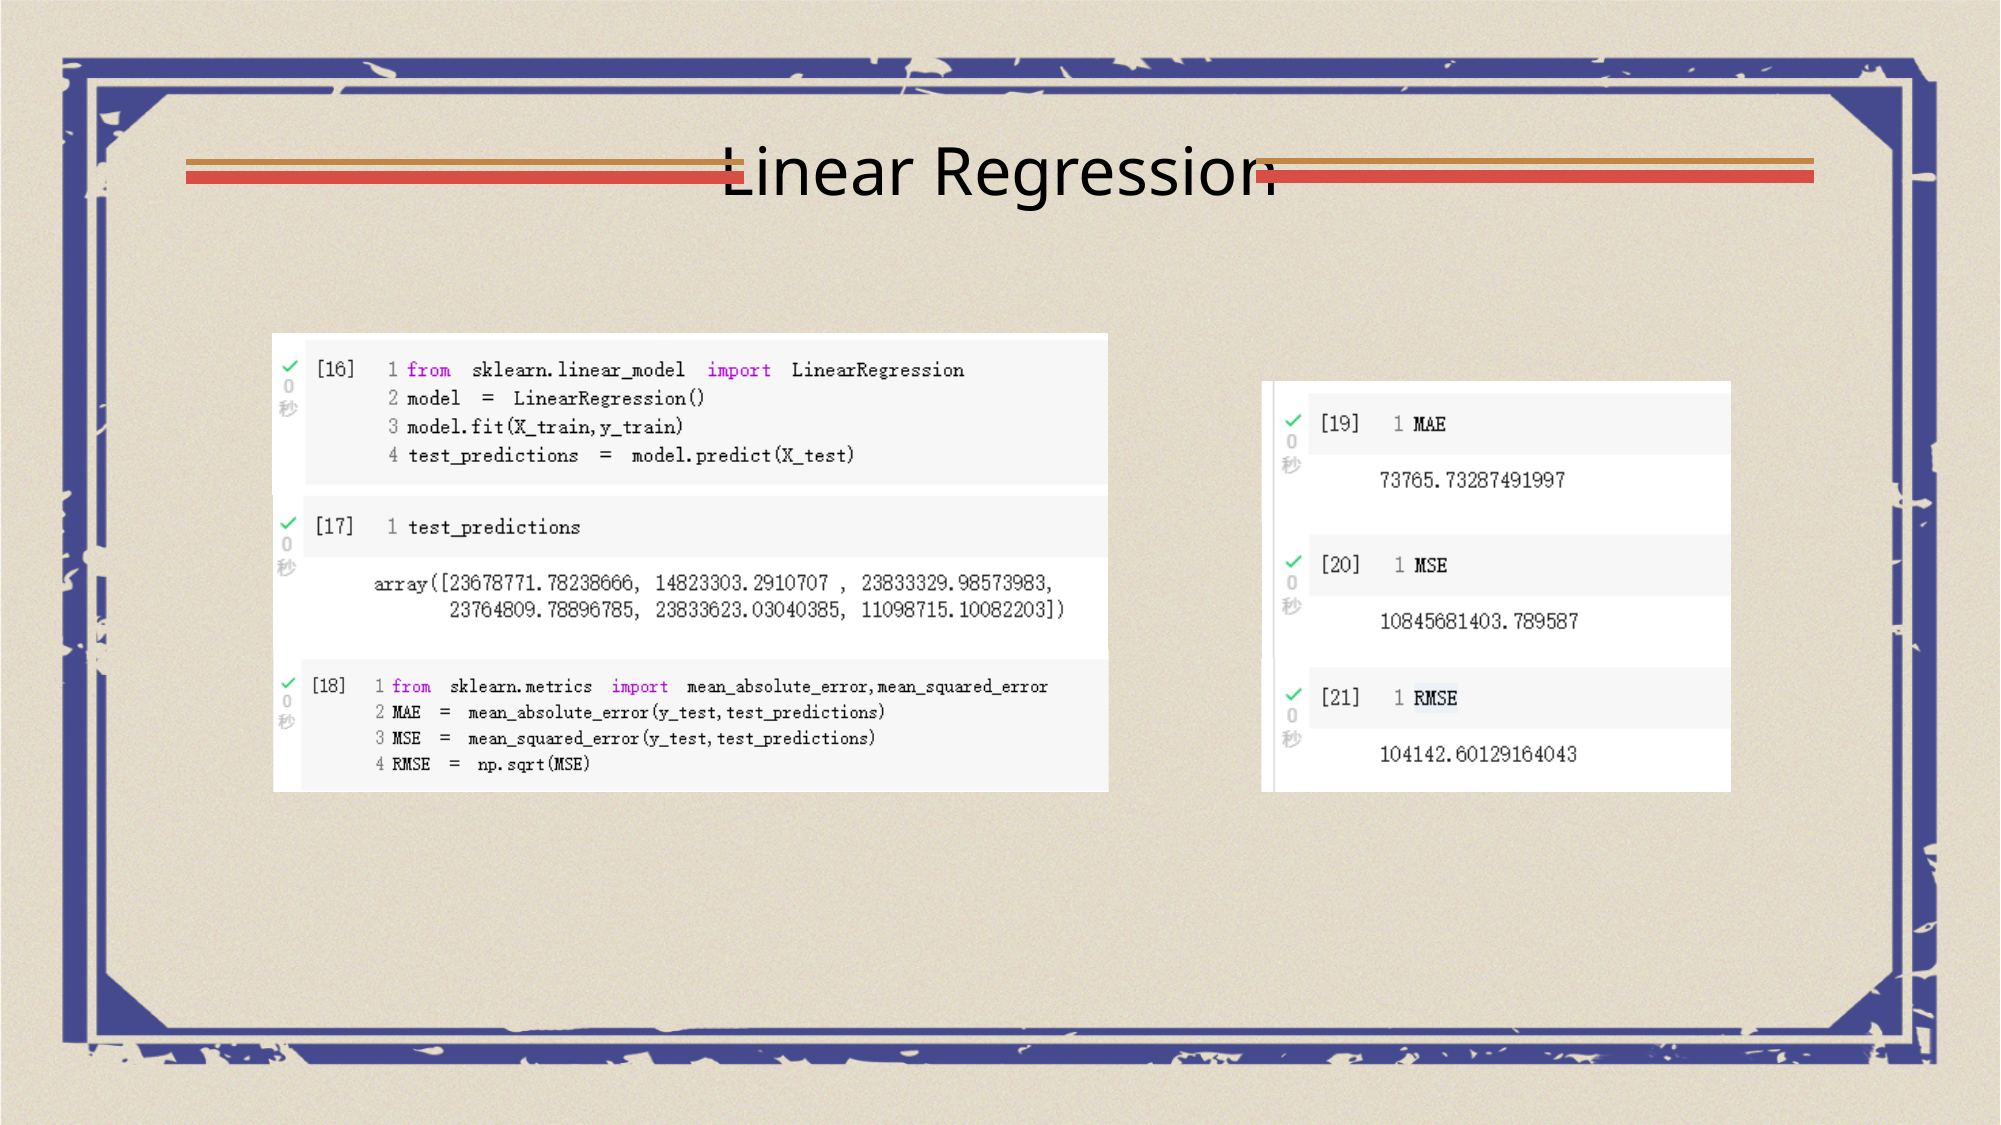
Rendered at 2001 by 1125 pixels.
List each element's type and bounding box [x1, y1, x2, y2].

text_box [1256, 160, 1814, 177]
text_box [185, 161, 744, 178]
picture [3, 0, 2000, 1125]
text_box [272, 333, 1731, 792]
